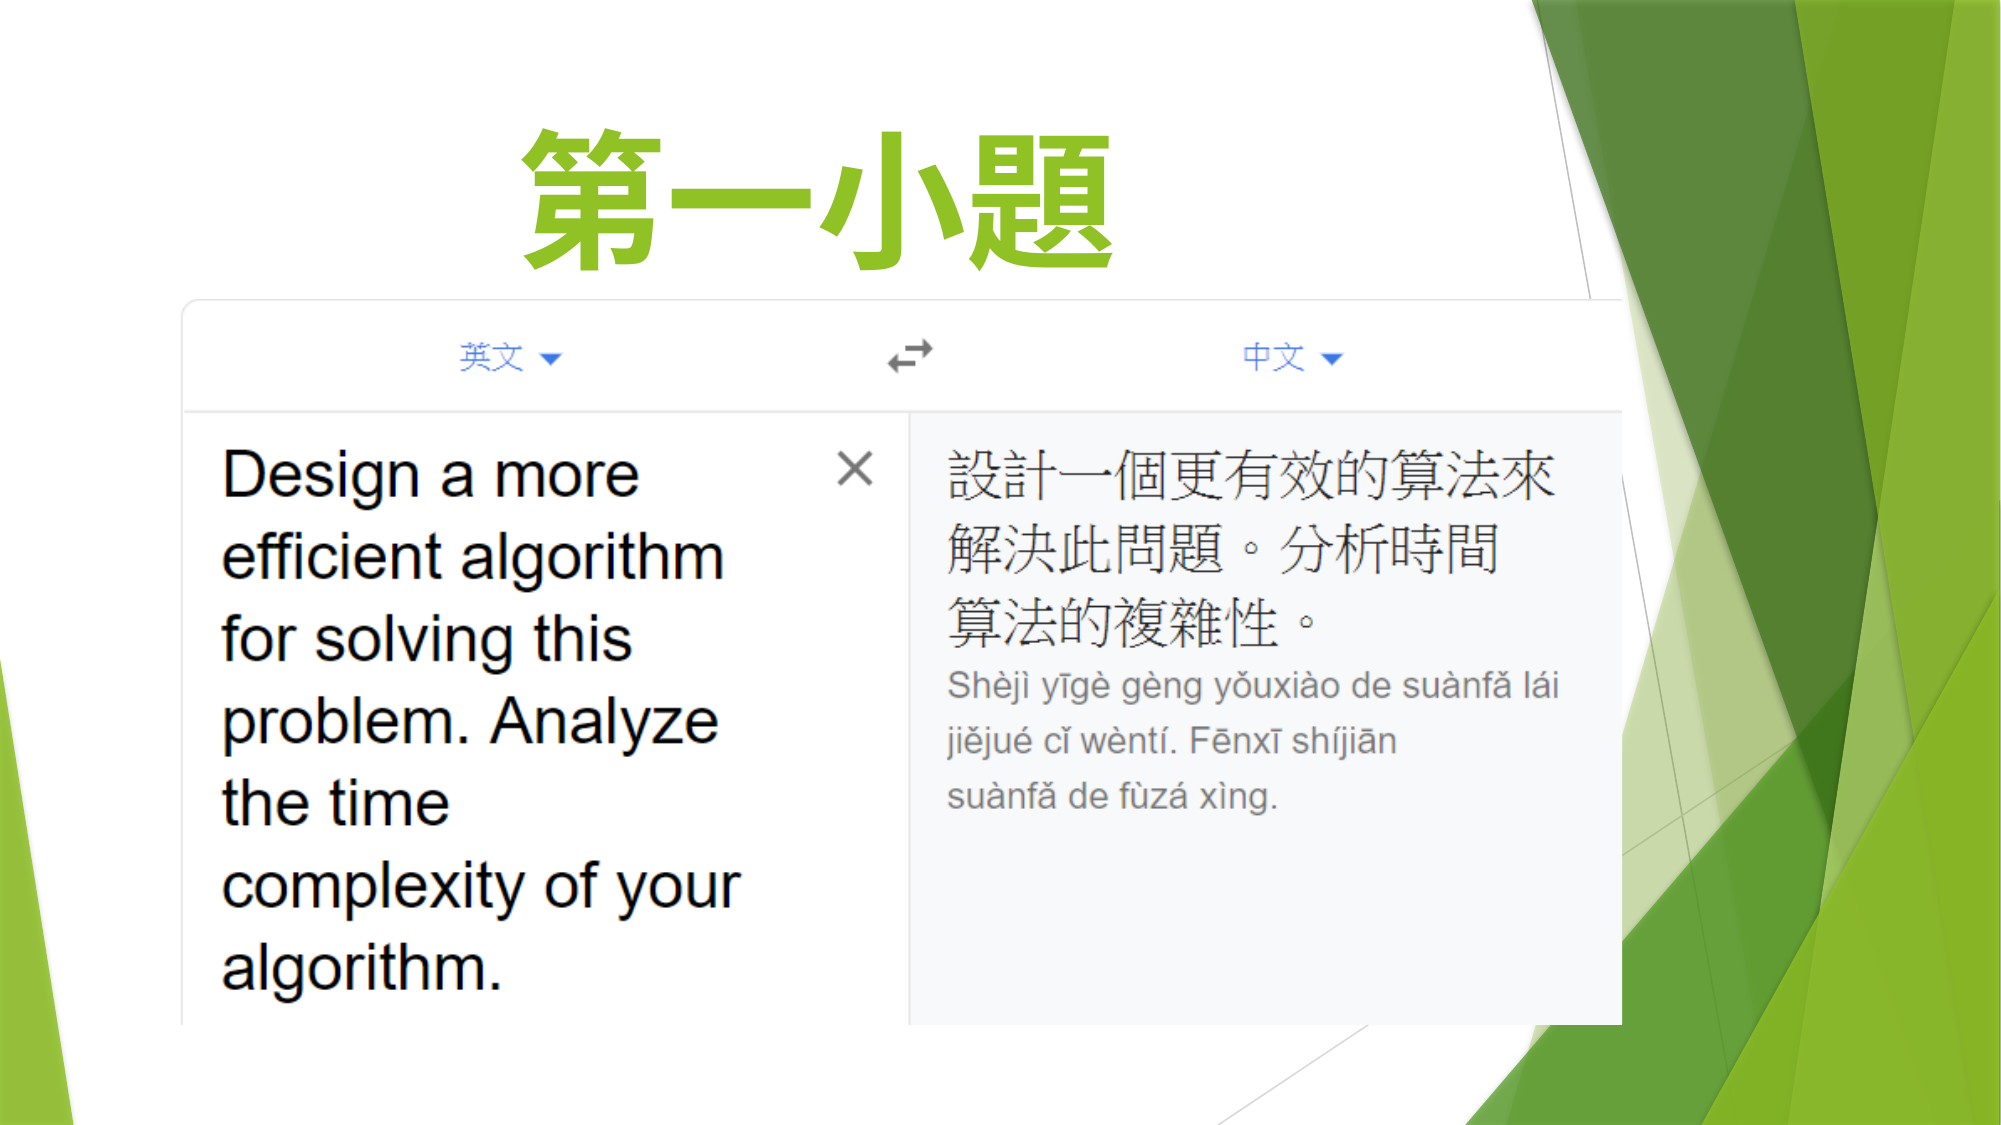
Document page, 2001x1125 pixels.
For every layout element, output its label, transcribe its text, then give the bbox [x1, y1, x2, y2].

title 第一小題 [111, 99, 1522, 317]
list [170, 299, 1623, 1026]
